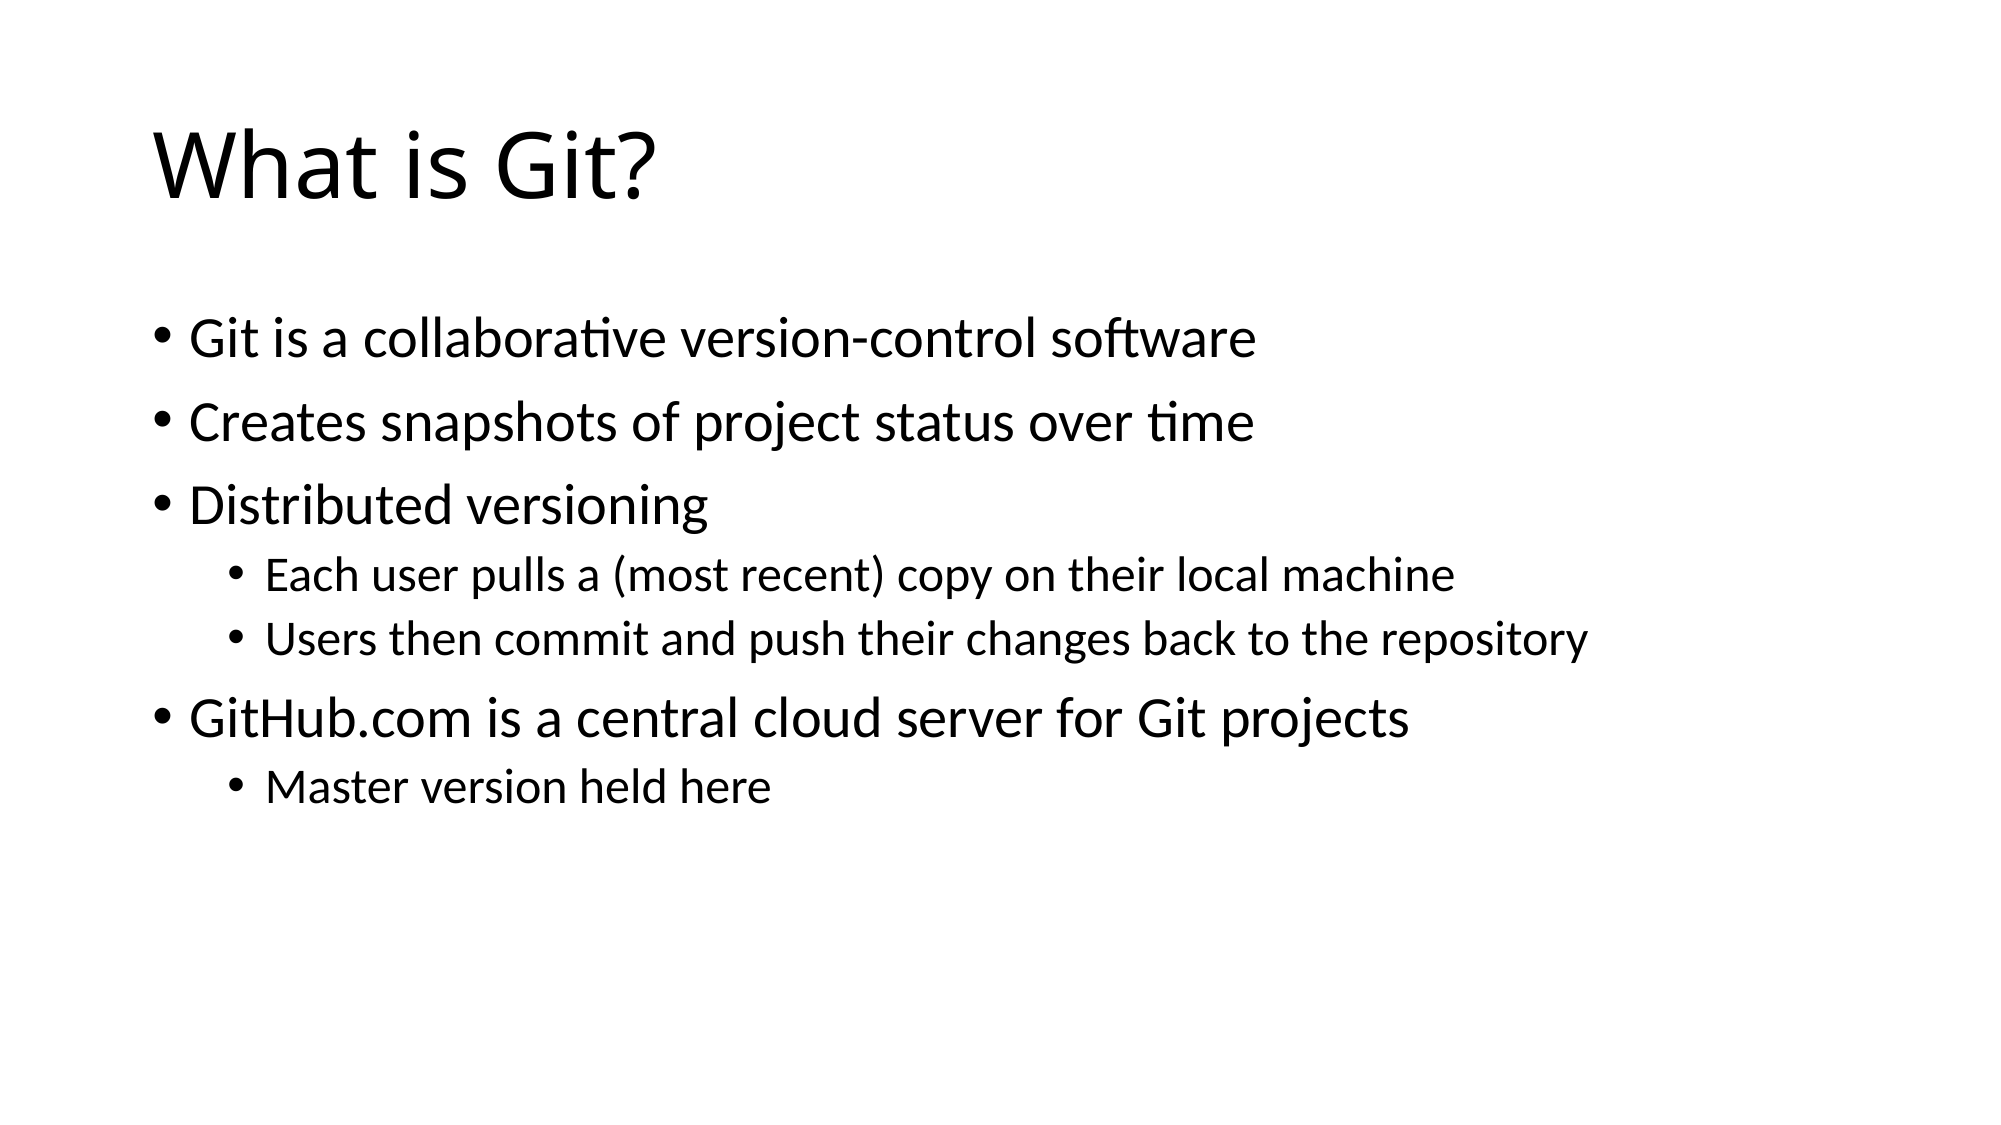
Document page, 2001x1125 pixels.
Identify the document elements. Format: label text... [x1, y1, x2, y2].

title What is Git? [137, 59, 1863, 278]
list Git is a collaborative version-control software Creates snapshots of project status over time Distributed versioning Each user pulls a (most recent) copy on their local machine Users then commit and push their changes back to the repository GitHub.com is a central cloud server for Git projects Master version held here [137, 299, 1863, 1014]
